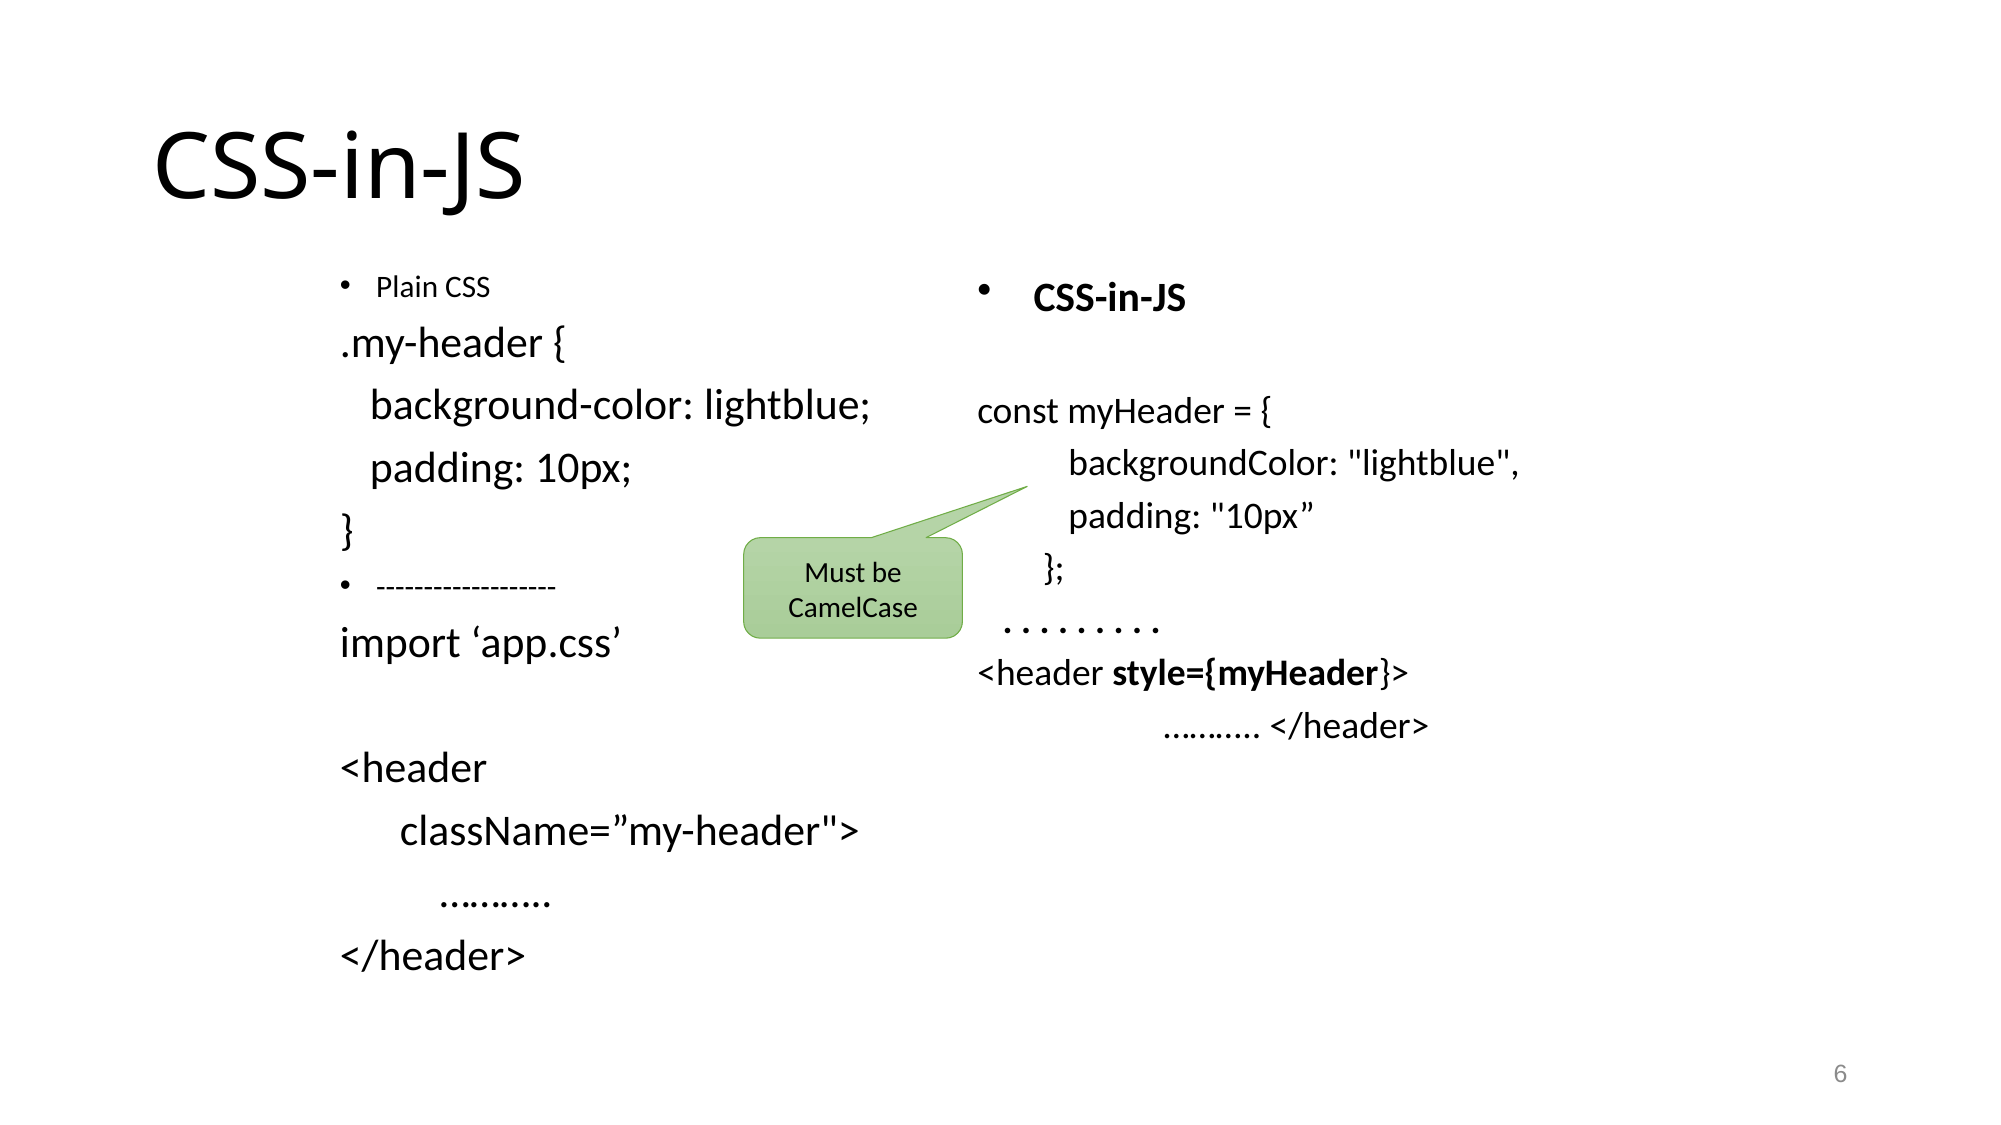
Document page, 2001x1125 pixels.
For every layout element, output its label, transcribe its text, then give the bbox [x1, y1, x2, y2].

text_box CSS-in-JS const myHeader = { backgroundColor: "lightblue", padding: "10px” }; . . . . . . . . . <header style={myHeader}> ……….. </header> [962, 262, 1619, 938]
slide_number 6 [1412, 1042, 1863, 1103]
text_box Must be CamelCase [743, 485, 1028, 639]
title CSS-in-JS [137, 59, 1863, 278]
list Plain CSS .my-header { background-color: lightblue; padding: 10px; } ------------------- import ‘app.css’ <header className=”my-header"> ……….. </header> [324, 262, 913, 1005]
